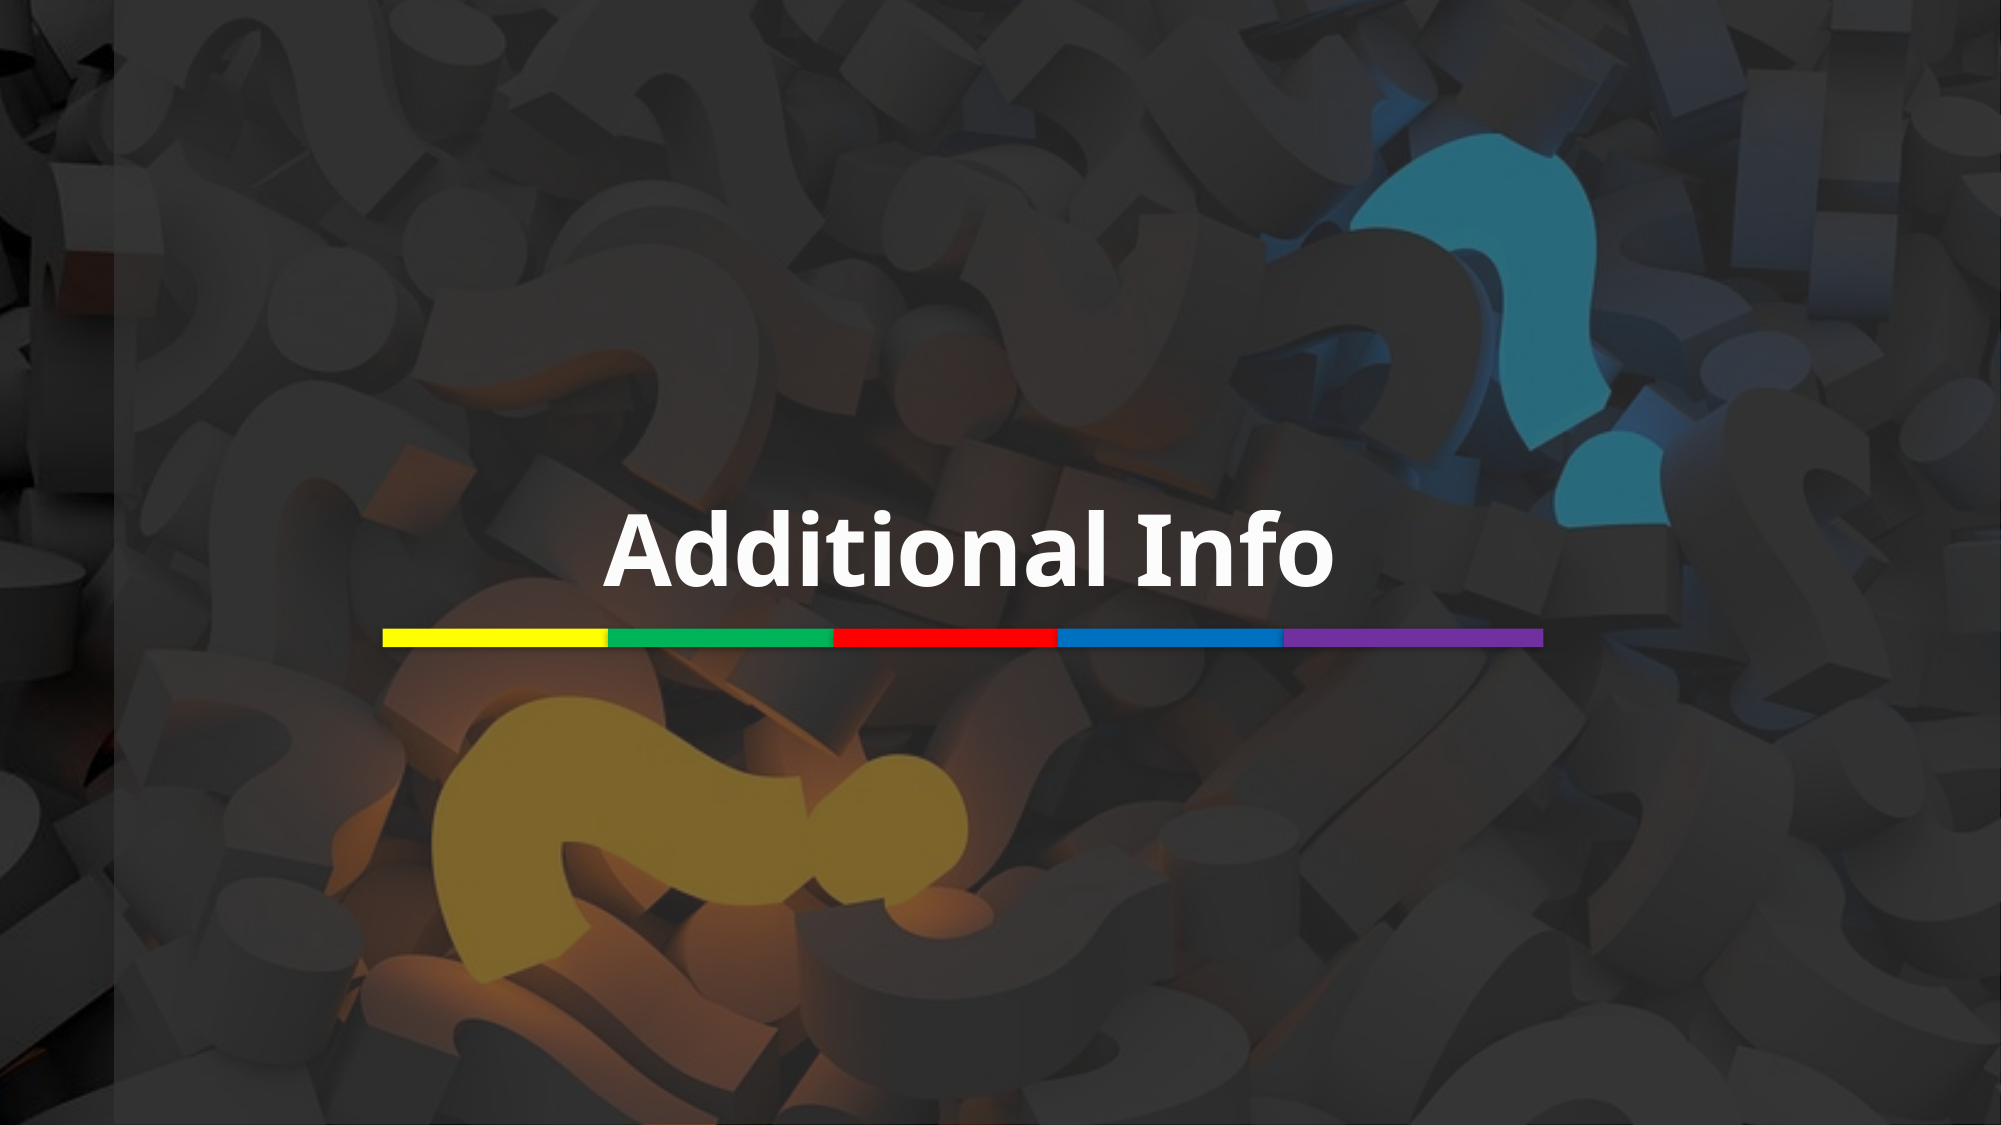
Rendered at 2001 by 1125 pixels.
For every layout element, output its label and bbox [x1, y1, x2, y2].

text_box [382, 628, 1544, 648]
picture [0, 0, 2001, 1125]
